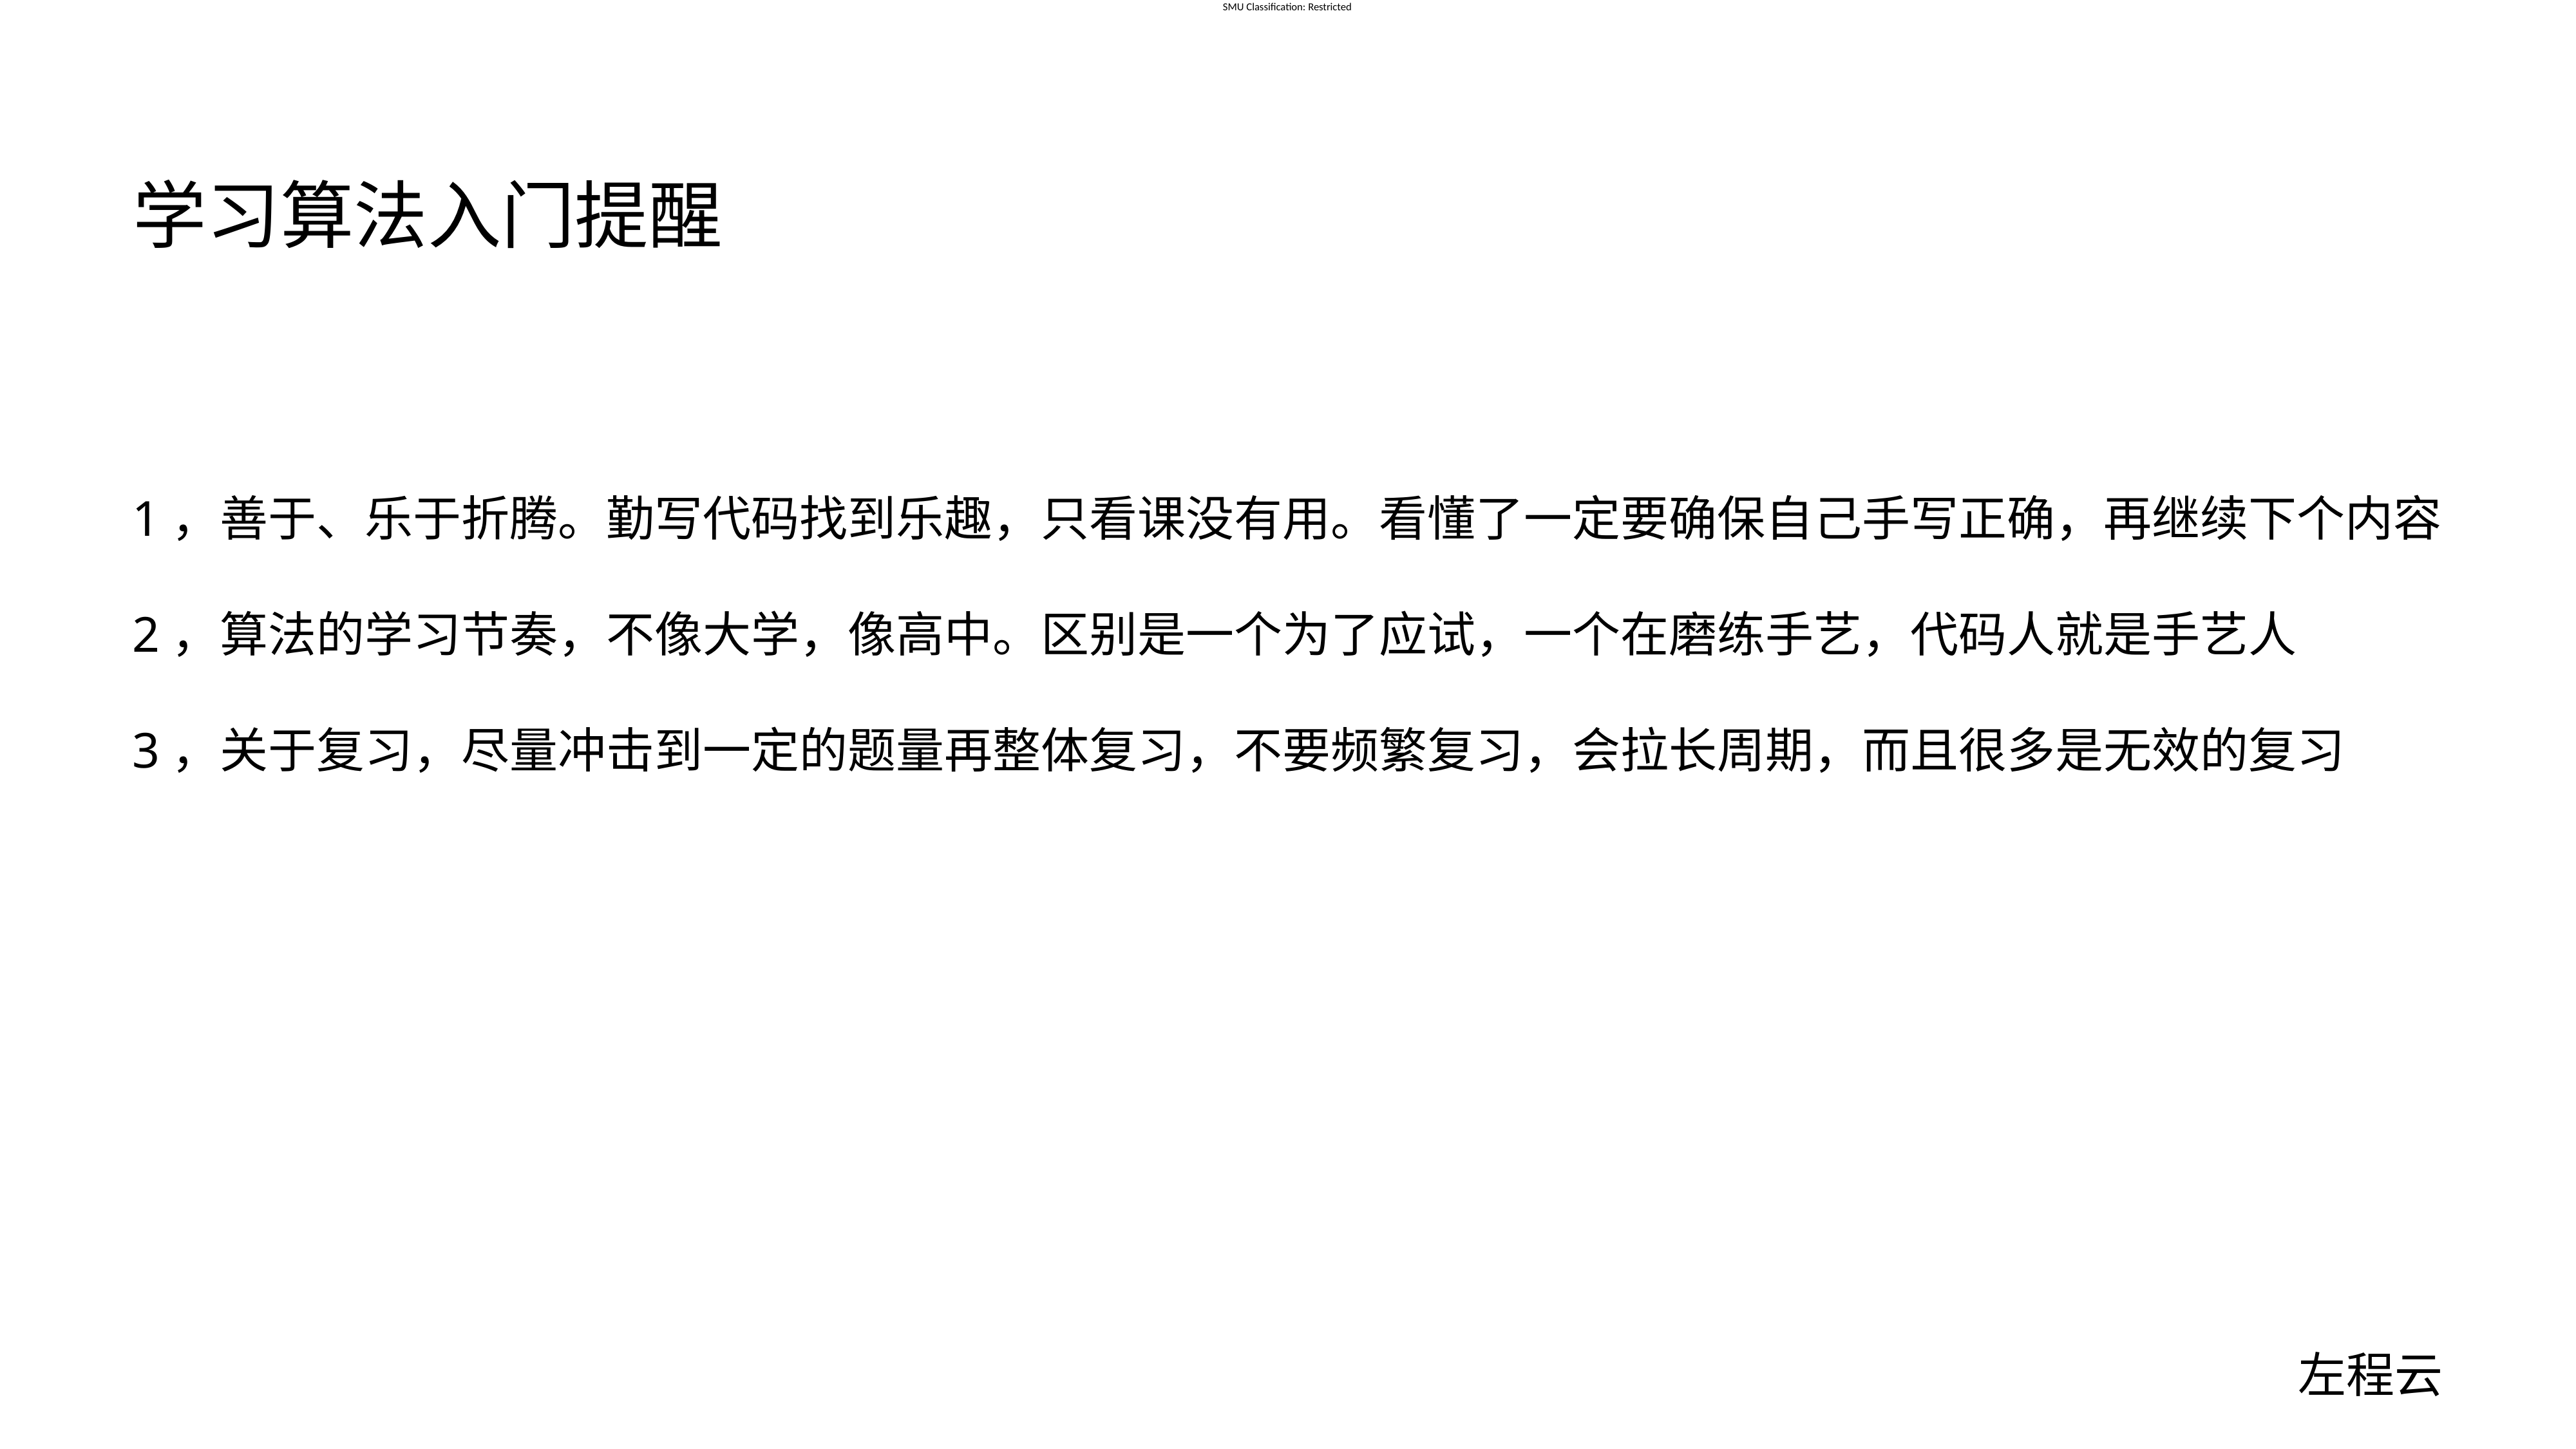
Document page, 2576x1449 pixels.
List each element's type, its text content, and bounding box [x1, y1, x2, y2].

title 学习算法入门提醒 [127, 48, 2449, 263]
text_box 1，善于、乐于折腾。勤写代码找到乐趣，只看课没有用。看懂了一定要确保自己手写正确，再继续下个内容 2，算法的学习节奏，不像大学，像高中。区别是一个为了应试，一个在磨练手艺，代码人就是手艺人 3，关于复习，尽量冲击到一定的题量再整体复习，不要频繁复习，会拉长周期，而且很多是无效的复习 [127, 483, 2449, 1239]
text_box 左程云 [127, 1339, 2449, 1408]
